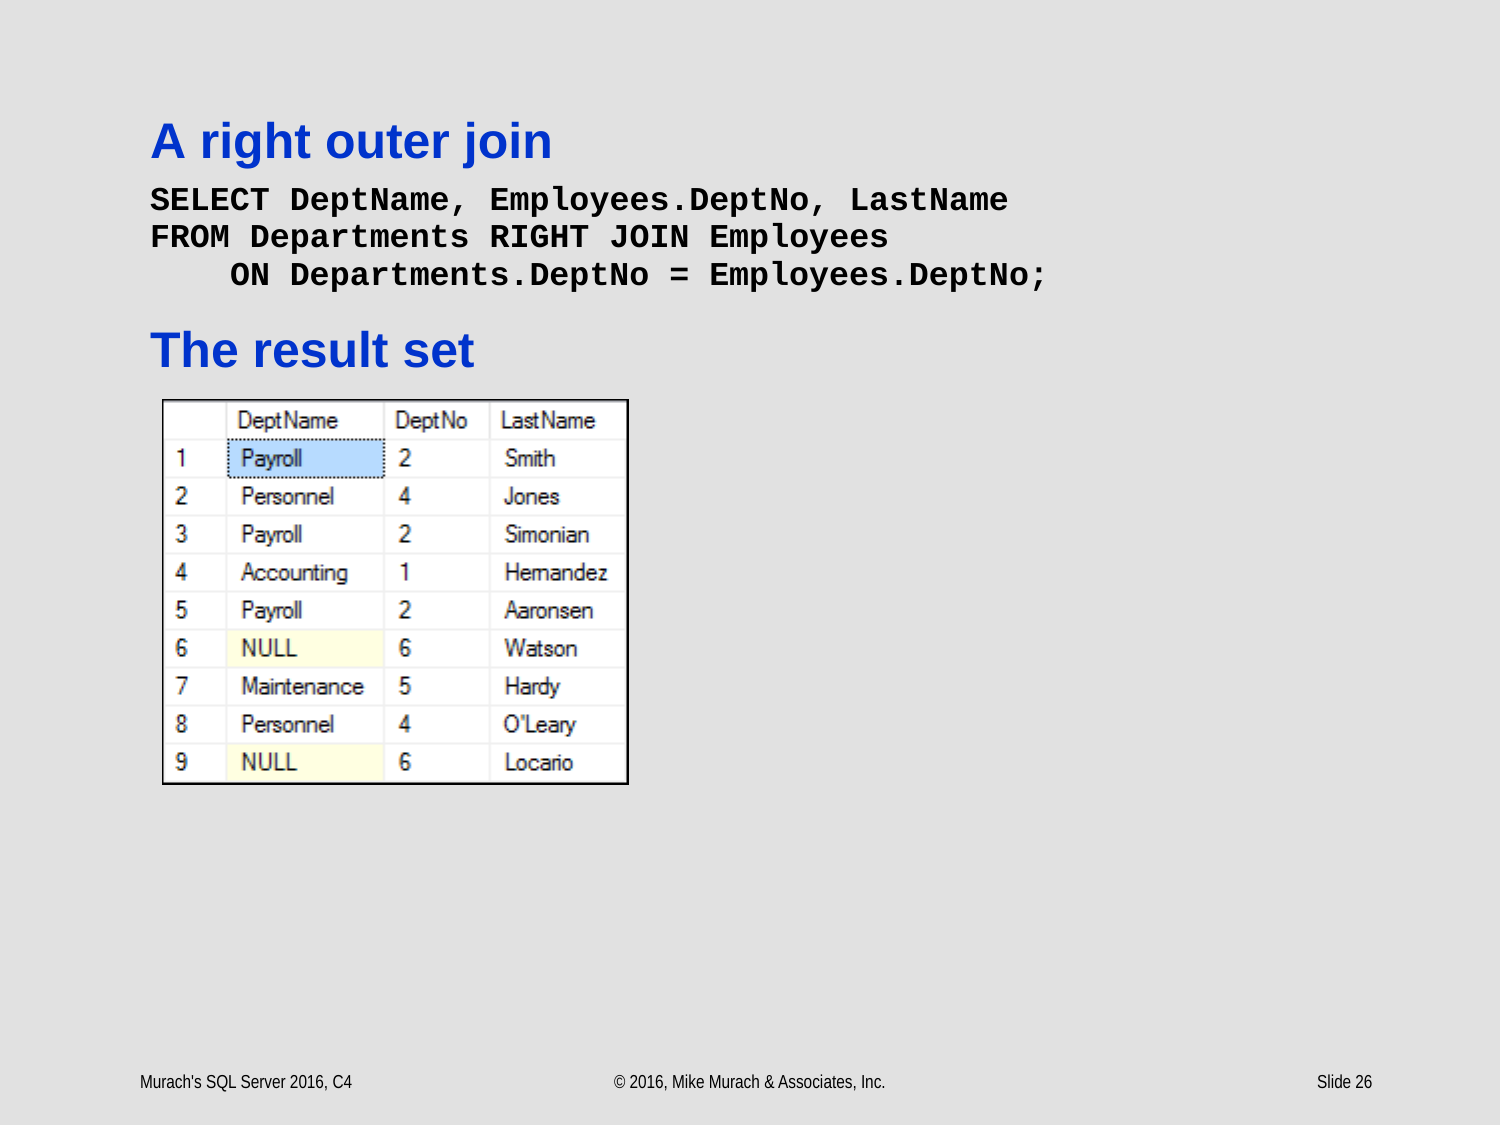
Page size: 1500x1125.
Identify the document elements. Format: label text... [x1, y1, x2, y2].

slide_number Murach's SQL Server 2016, C4 [124, 1024, 451, 1101]
footer © 2016, Mike Murach & Associates, Inc. [474, 1024, 1026, 1101]
slide_number Slide 26 [1074, 1024, 1388, 1101]
picture [162, 399, 629, 785]
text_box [149, 112, 1361, 392]
